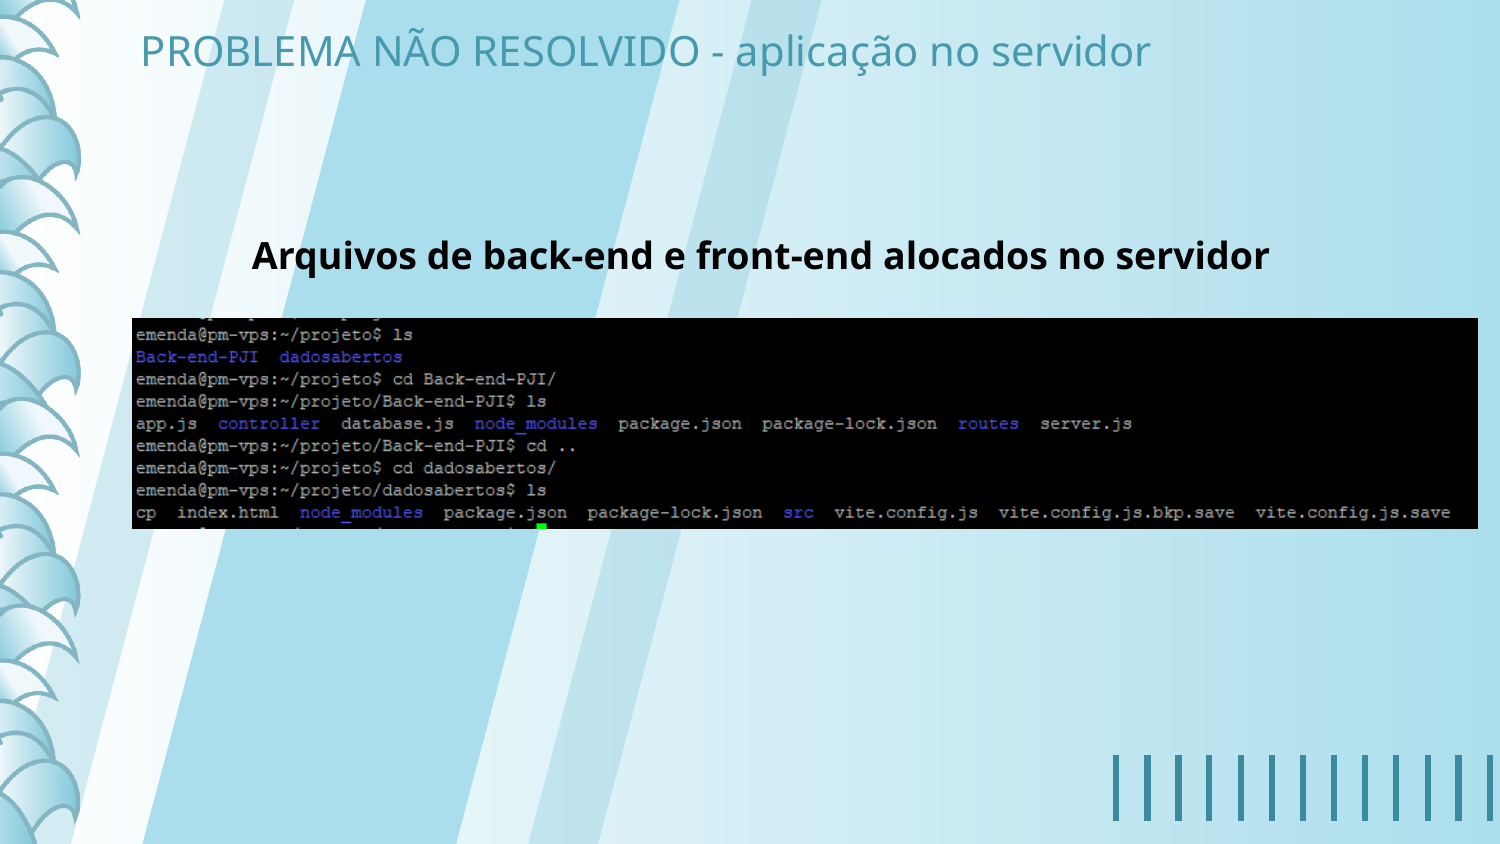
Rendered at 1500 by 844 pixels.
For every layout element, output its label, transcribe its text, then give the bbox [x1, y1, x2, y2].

title PROBLEMA NÃO RESOLVIDO - aplicação no servidor [125, 24, 1392, 106]
picture [0, 0, 87, 844]
picture [132, 318, 1478, 530]
text_box Arquivos de back-end e front-end alocados no servidor [236, 217, 1392, 292]
